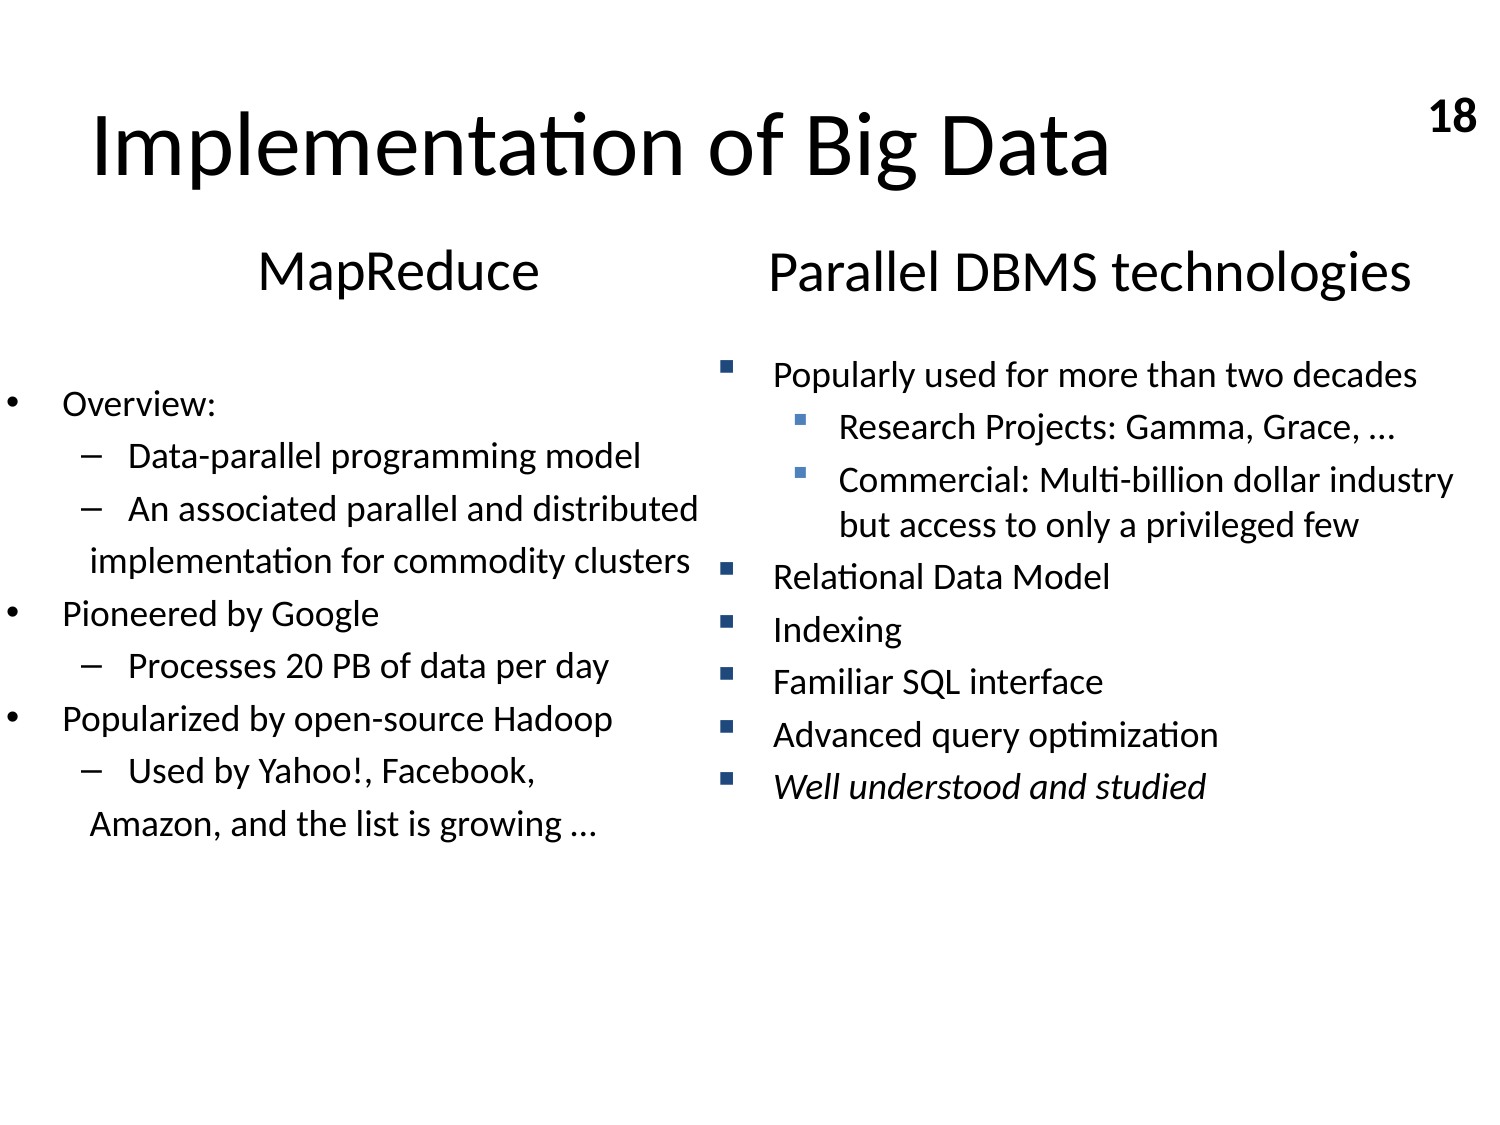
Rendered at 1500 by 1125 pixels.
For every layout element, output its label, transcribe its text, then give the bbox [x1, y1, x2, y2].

text_box Parallel DBMS technologies [699, 165, 1482, 371]
list Overview: Data-parallel programming model An associated parallel and distributed implementation for commodity clusters Pioneered by Google Processes 20 PB of data per day Popularized by open-source Hadoop Used by Yahoo!, Facebook, Amazon, and the list is growing … [0, 371, 854, 909]
title Implementation of Big Data [75, 45, 1425, 233]
text_box 18 [1412, 74, 1500, 150]
text_box MapReduce [243, 224, 556, 310]
text_box Popularly used for more than two decades Research Projects: Gamma, Grace, … Commercial: Multi-billion dollar industry but access to only a privileged few Relational Data Model Indexing Familiar SQL interface Advanced query optimization Well understood and studied [702, 342, 1500, 877]
